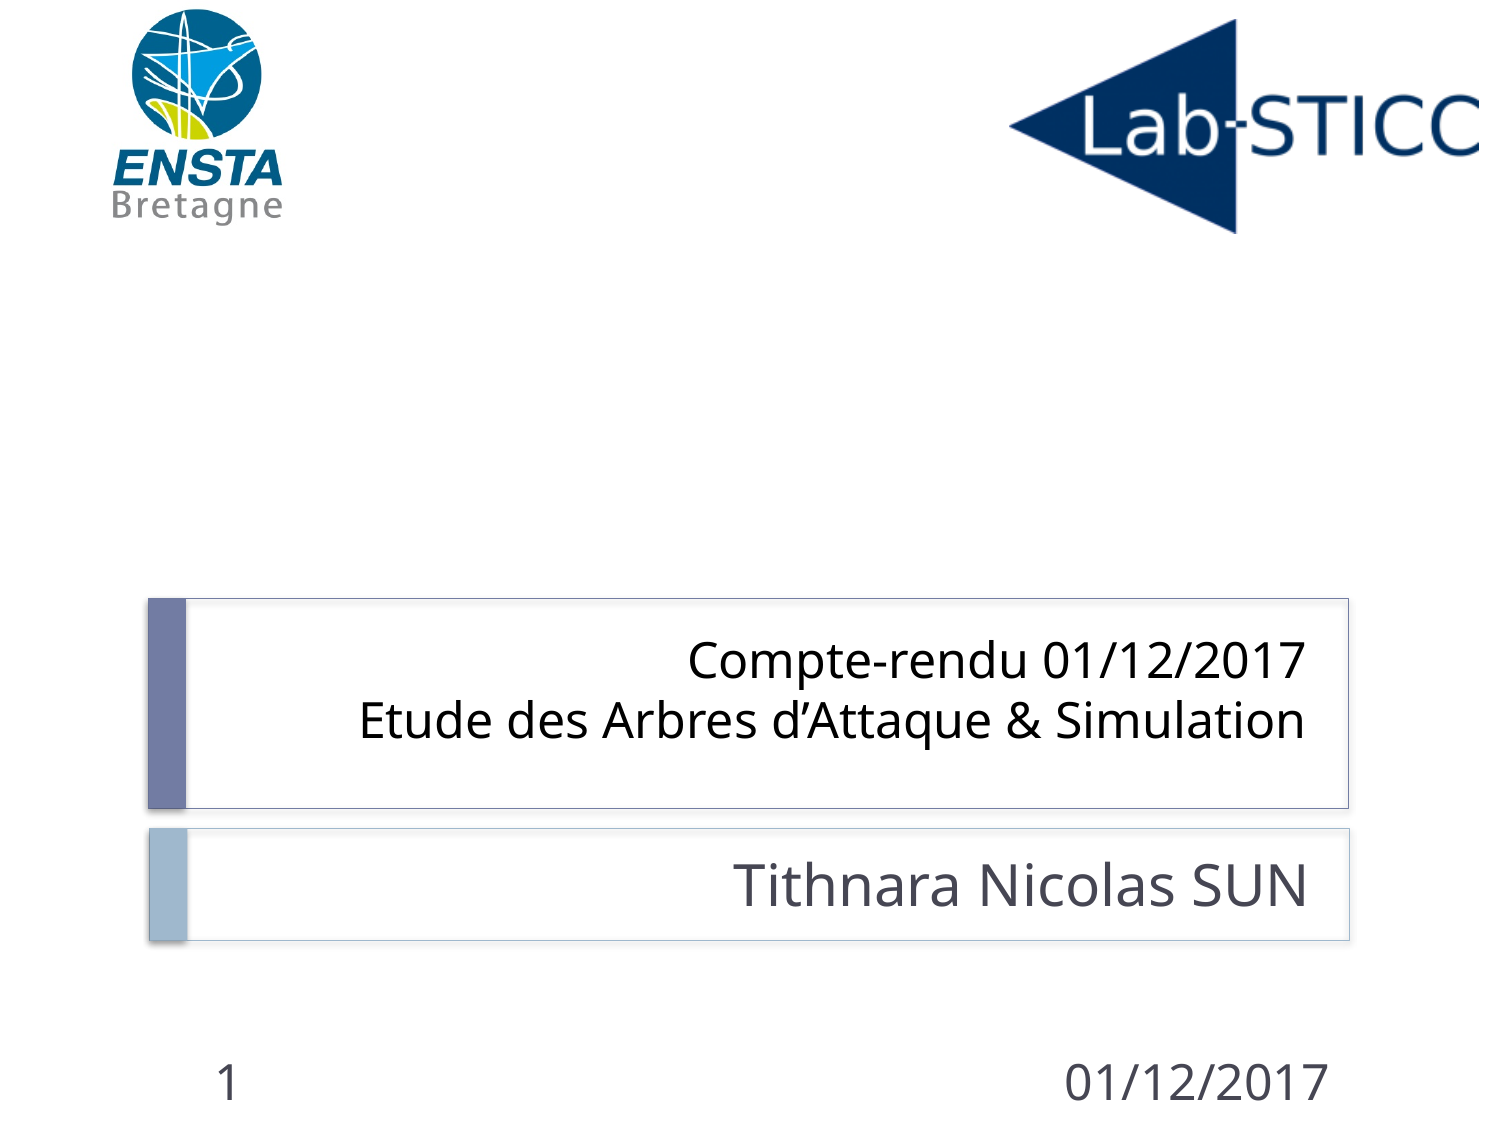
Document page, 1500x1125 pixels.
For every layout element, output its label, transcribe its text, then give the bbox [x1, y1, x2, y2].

picture [1009, 18, 1479, 234]
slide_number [1050, 1042, 1425, 1103]
picture [100, 0, 294, 234]
subtitle Tithnara Nicolas SUN [200, 840, 1325, 929]
slide_number 1 [199, 1042, 400, 1103]
title Compte-rendu 01/12/2017 Etude des Arbres d’Attaque & Simulation [197, 621, 1323, 785]
